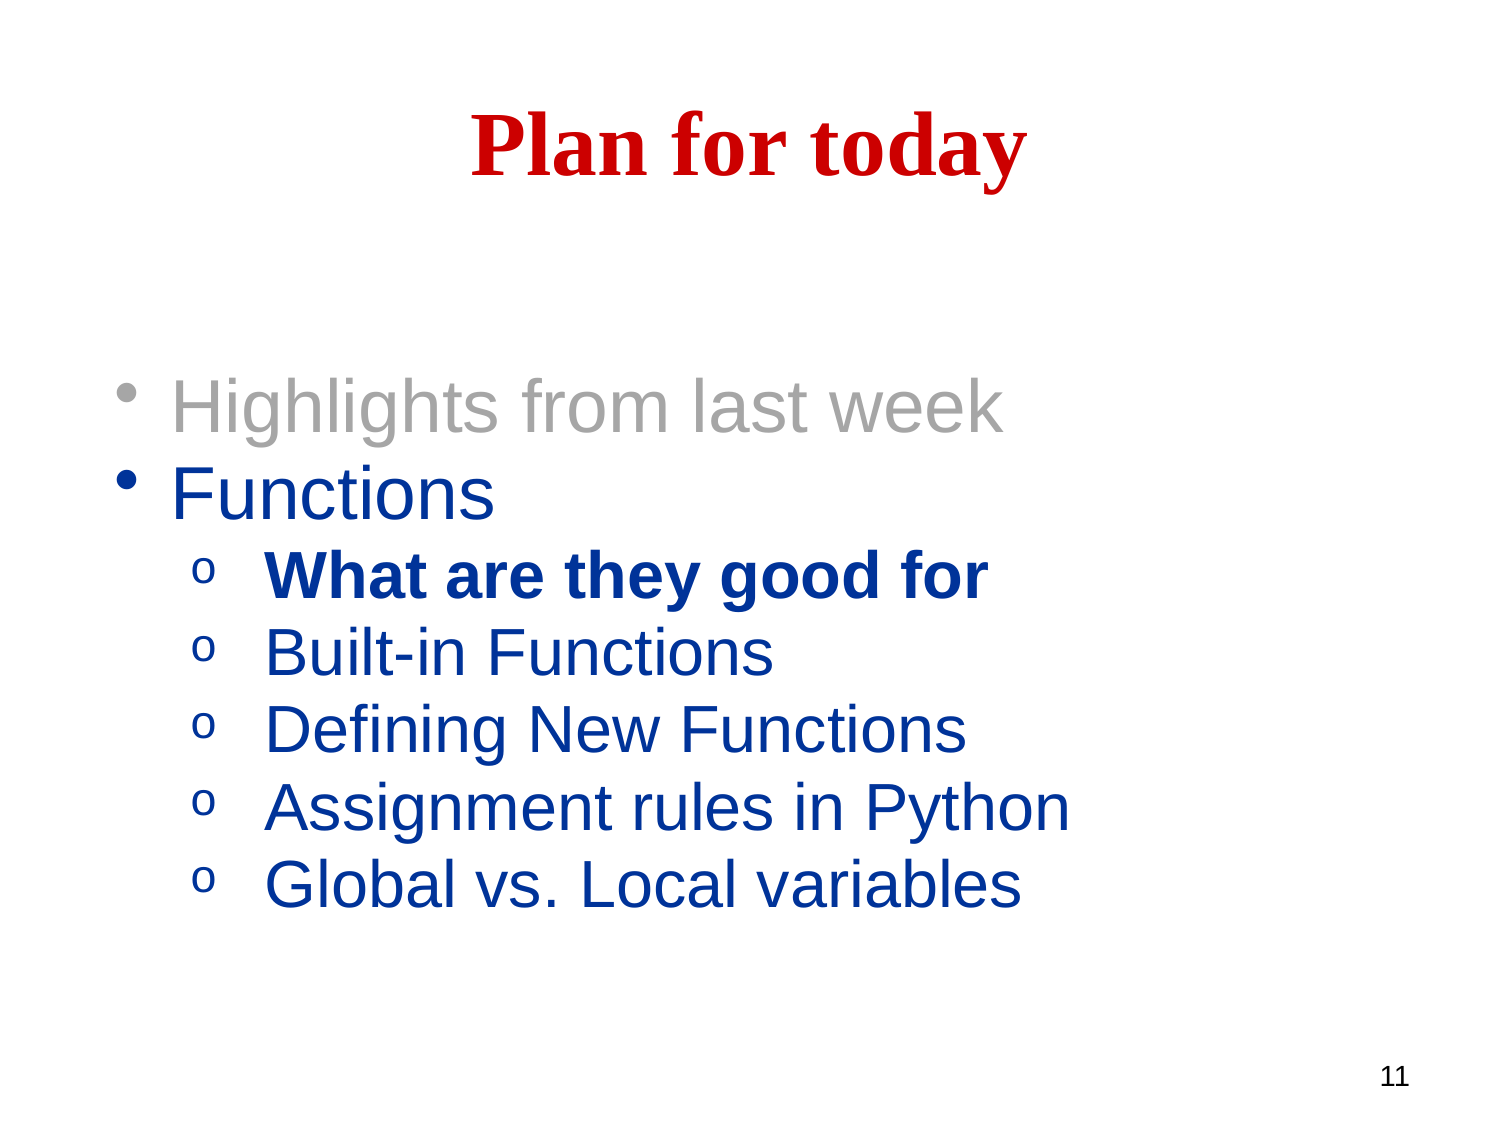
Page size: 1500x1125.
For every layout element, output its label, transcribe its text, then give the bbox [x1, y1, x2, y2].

slide_number 11 [1074, 1049, 1426, 1088]
text_box Plan for today [74, 45, 1425, 233]
text_box Highlights from last week Functions What are they good for Built-in Functions Defining New Functions Assignment rules in Python Global vs. Local variables [99, 262, 1438, 1038]
